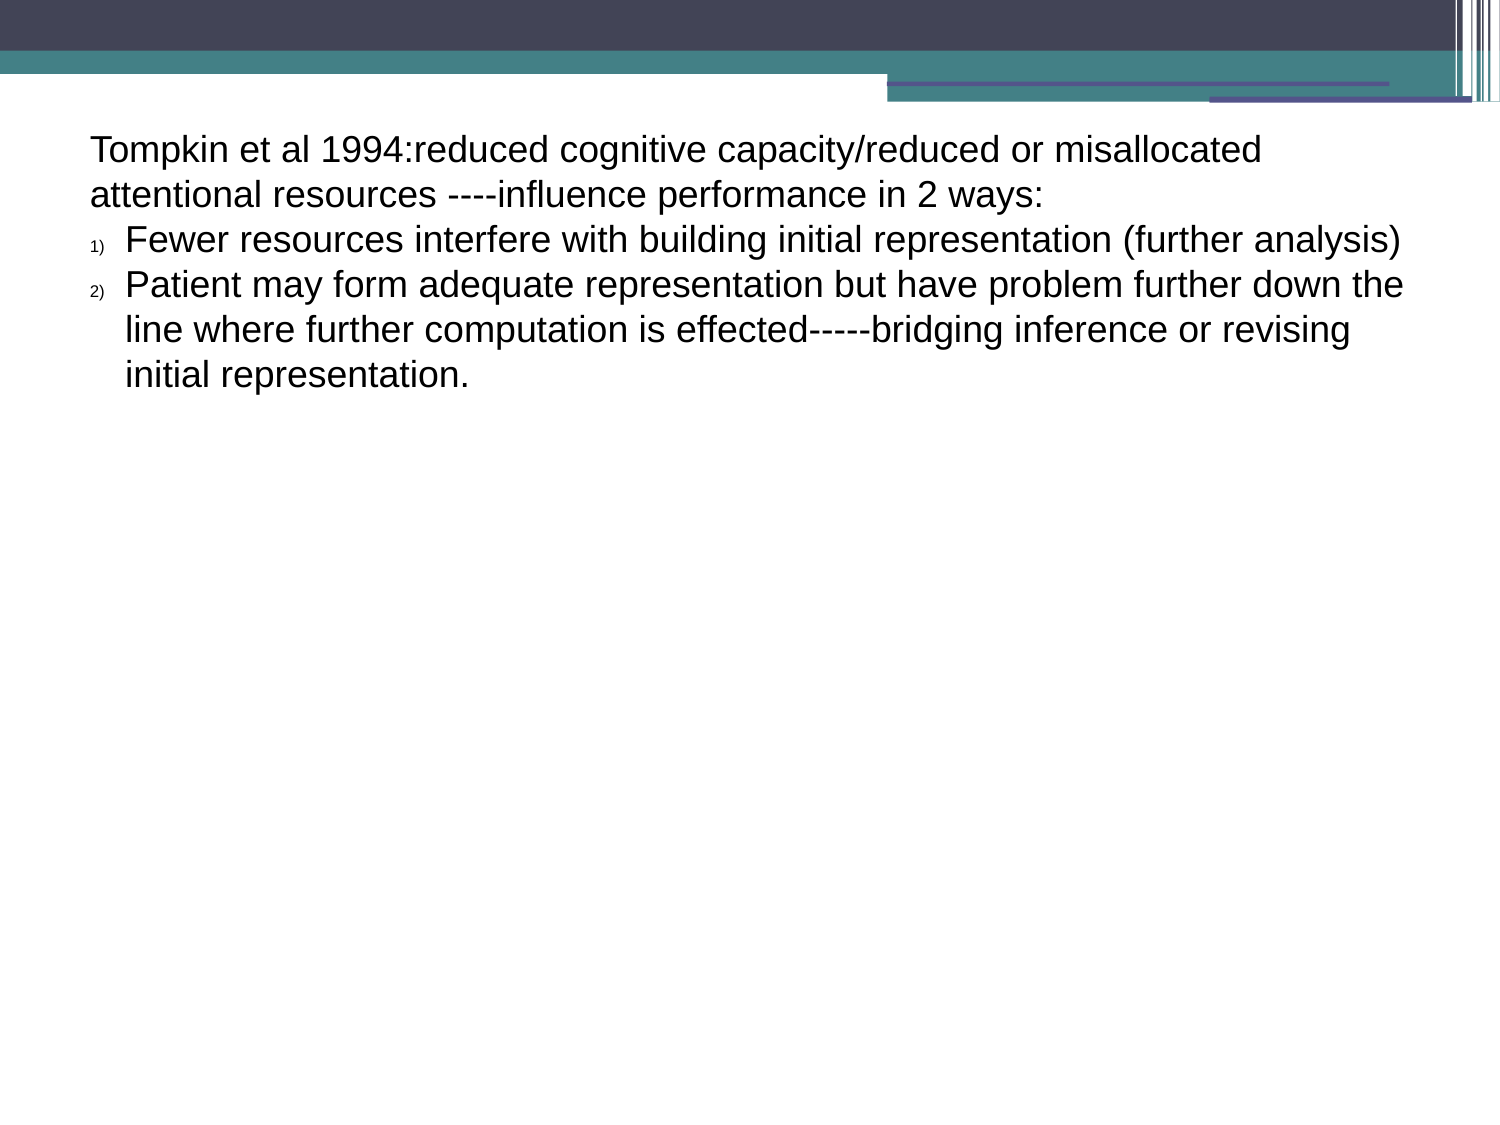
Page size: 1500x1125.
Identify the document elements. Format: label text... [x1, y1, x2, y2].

text_box Tompkin et al 1994:reduced cognitive capacity/reduced or misallocated attentional resources ----influence performance in 2 ways: Fewer resources interfere with building initial representation (further analysis) Patient may form adequate representation but have problem further down the line where further computation is effected-----bridging inference or revising initial representation. [75, 117, 1425, 1079]
